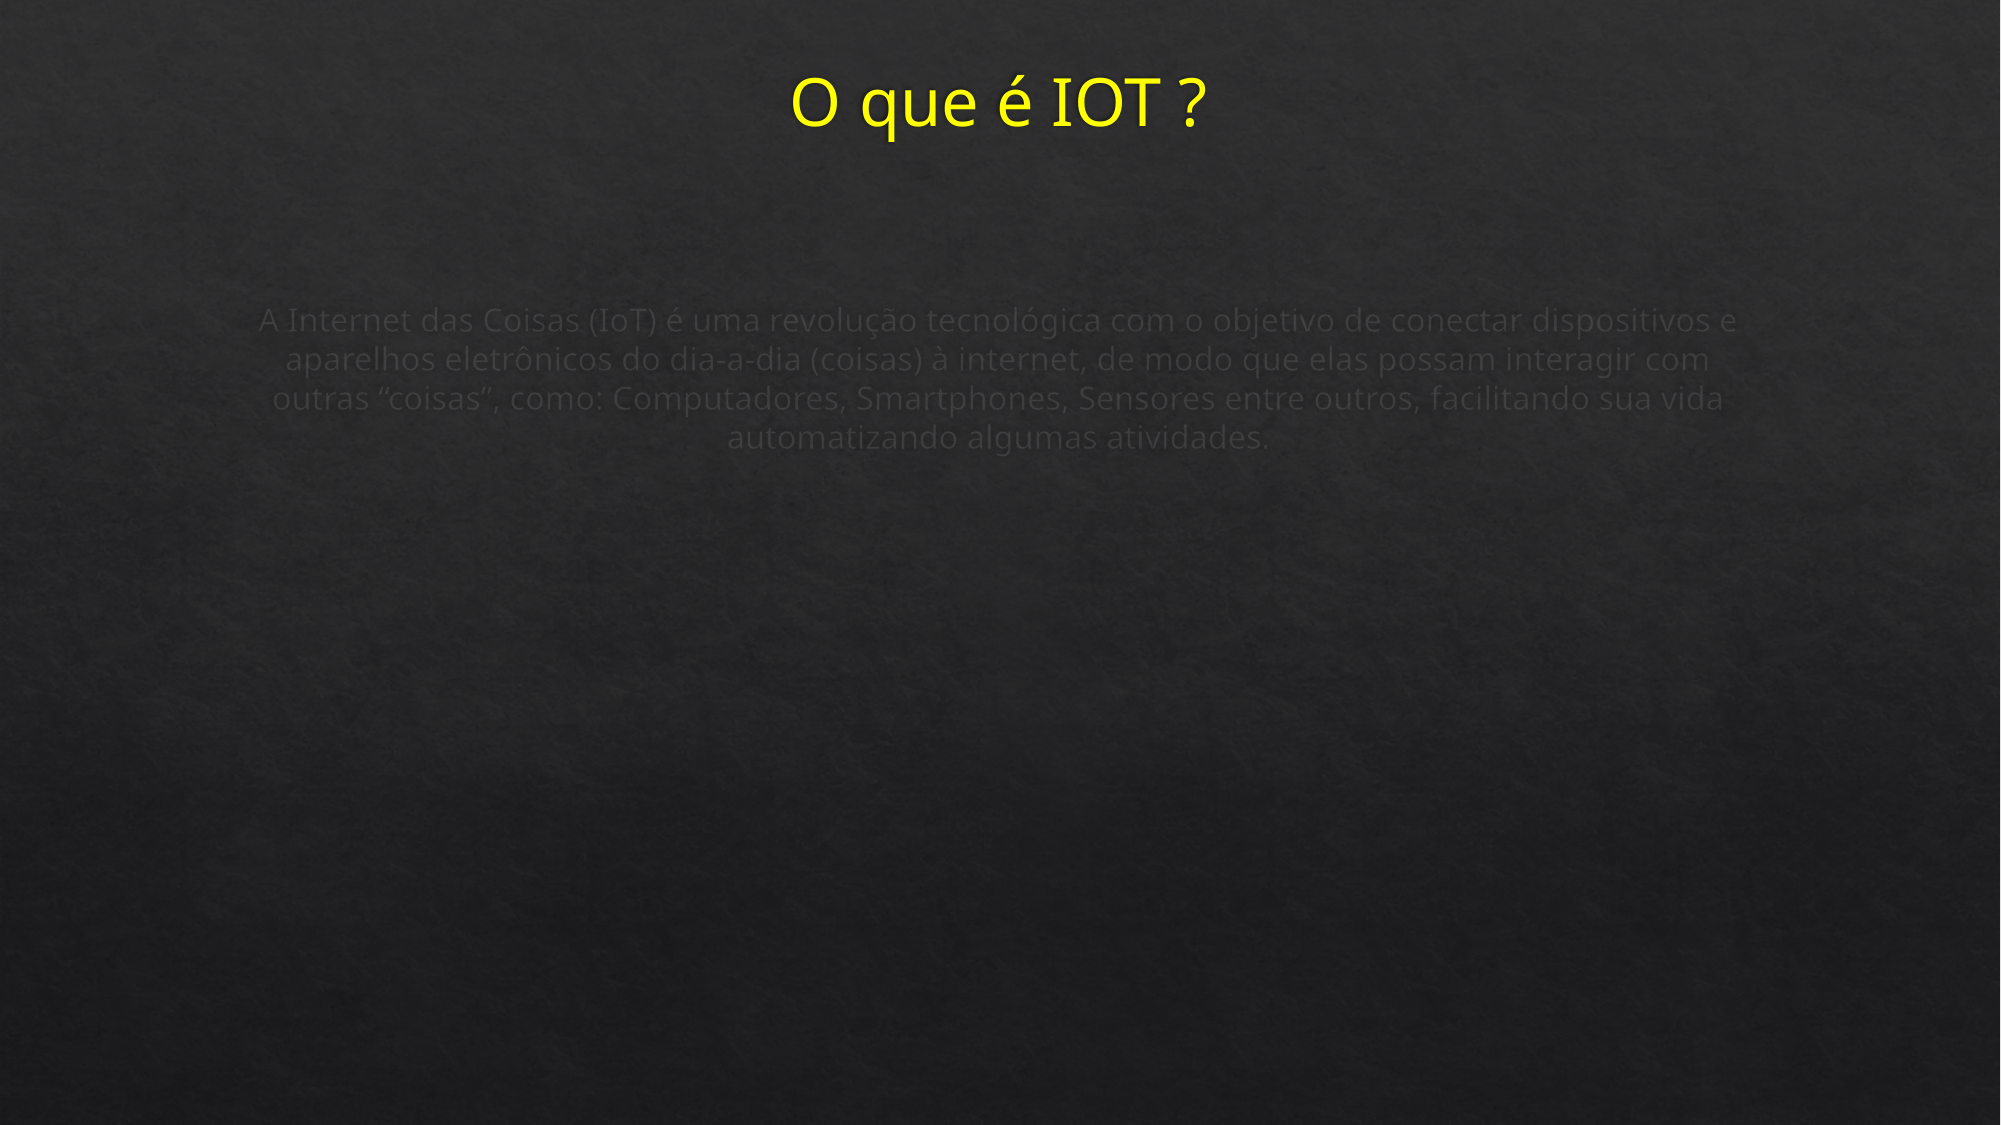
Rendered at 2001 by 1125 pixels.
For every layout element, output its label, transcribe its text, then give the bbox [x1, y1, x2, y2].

title O que é IOT ? [224, 40, 1774, 148]
subtitle A Internet das Coisas (IoT) é uma revolução tecnológica com o objetivo de conectar dispositivos e aparelhos eletrônicos do dia-a-dia (coisas) à internet, de modo que elas possam interagir com outras “coisas”, como: Computadores, Smartphones, Sensores entre outros, facilitando sua vida automatizando algumas atividades. [224, 291, 1774, 464]
